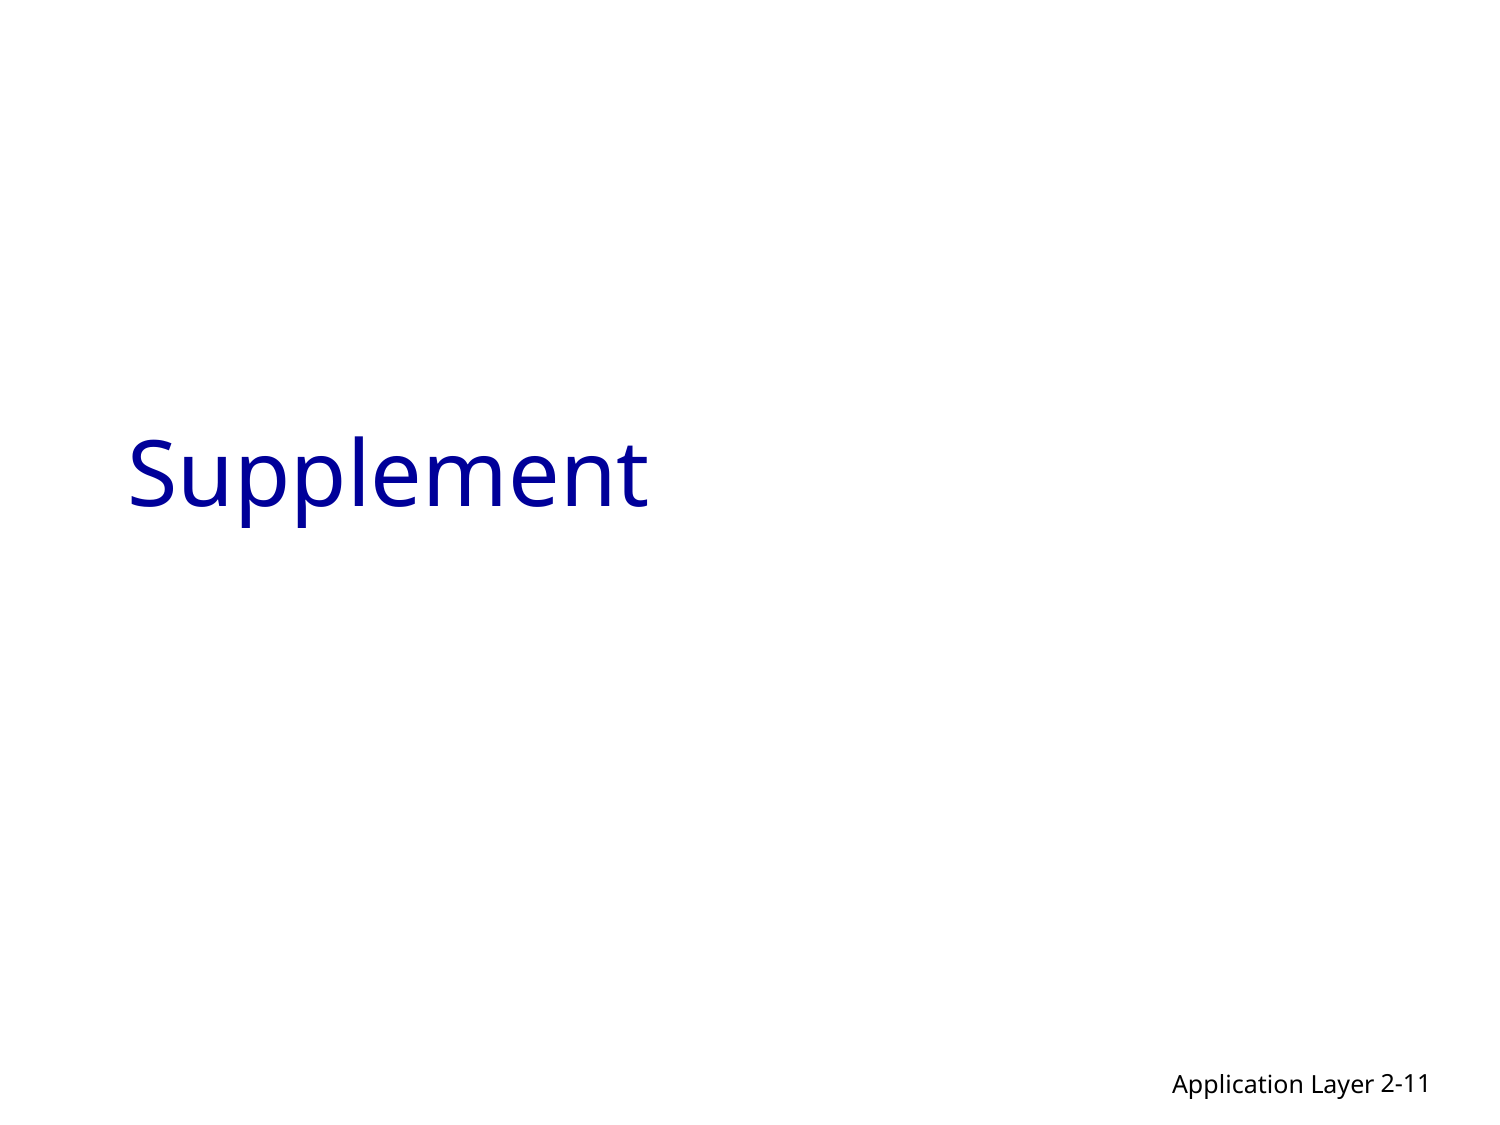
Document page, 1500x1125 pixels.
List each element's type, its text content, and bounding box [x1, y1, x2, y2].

slide_number 2-11 [1365, 1059, 1477, 1106]
footer Application Layer [914, 1060, 1391, 1109]
title Supplement [112, 349, 1388, 591]
